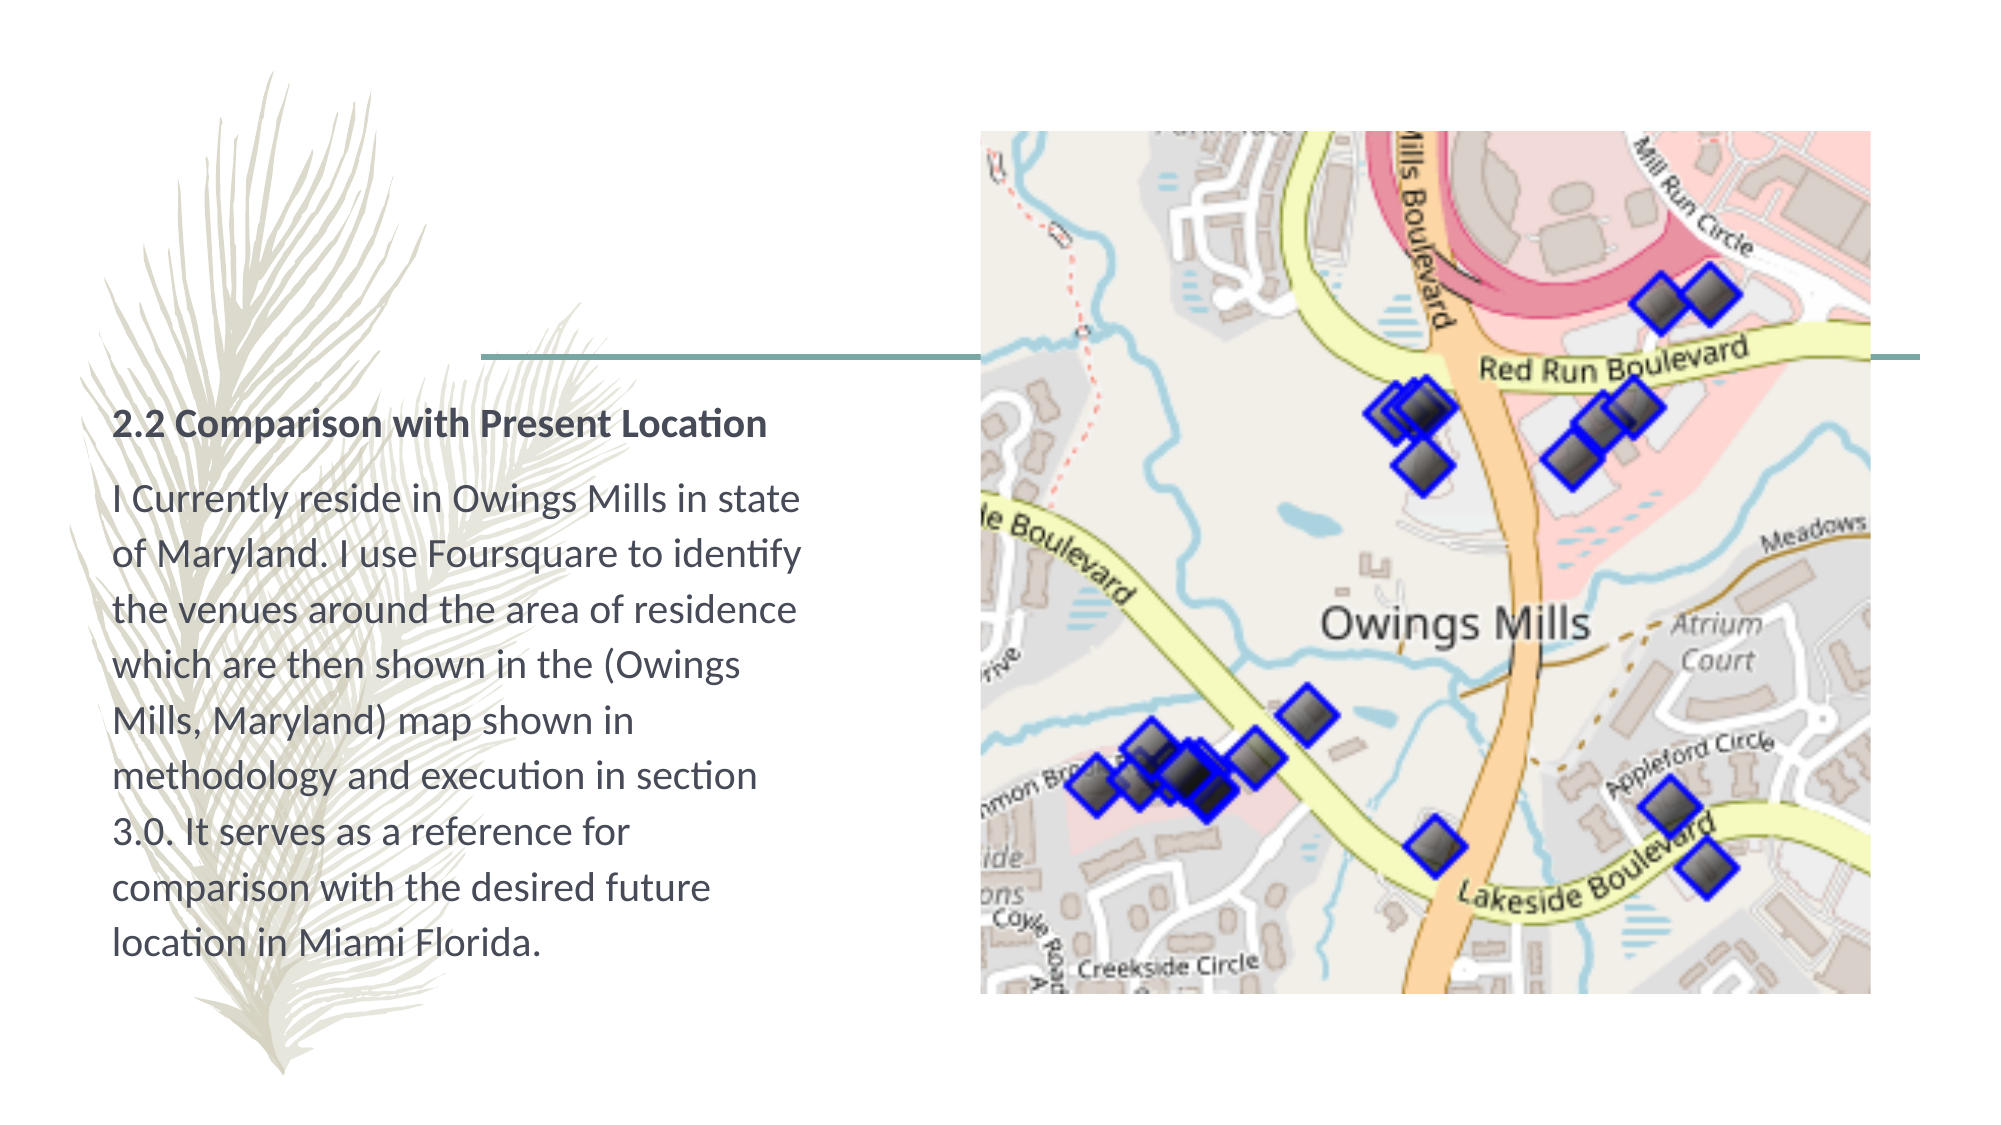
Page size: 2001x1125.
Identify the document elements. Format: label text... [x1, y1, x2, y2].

picture [980, 130, 1871, 995]
list 2.2 Comparison with Present Location I Currently reside in Owings Mills in state of Maryland. I use Foursquare to identify the venues around the area of residence which are then shown in the (Owings Mills, Maryland) map shown in methodology and execution in section 3.0. It serves as a reference for comparison with the desired future location in Miami Florida. [96, 382, 845, 1036]
